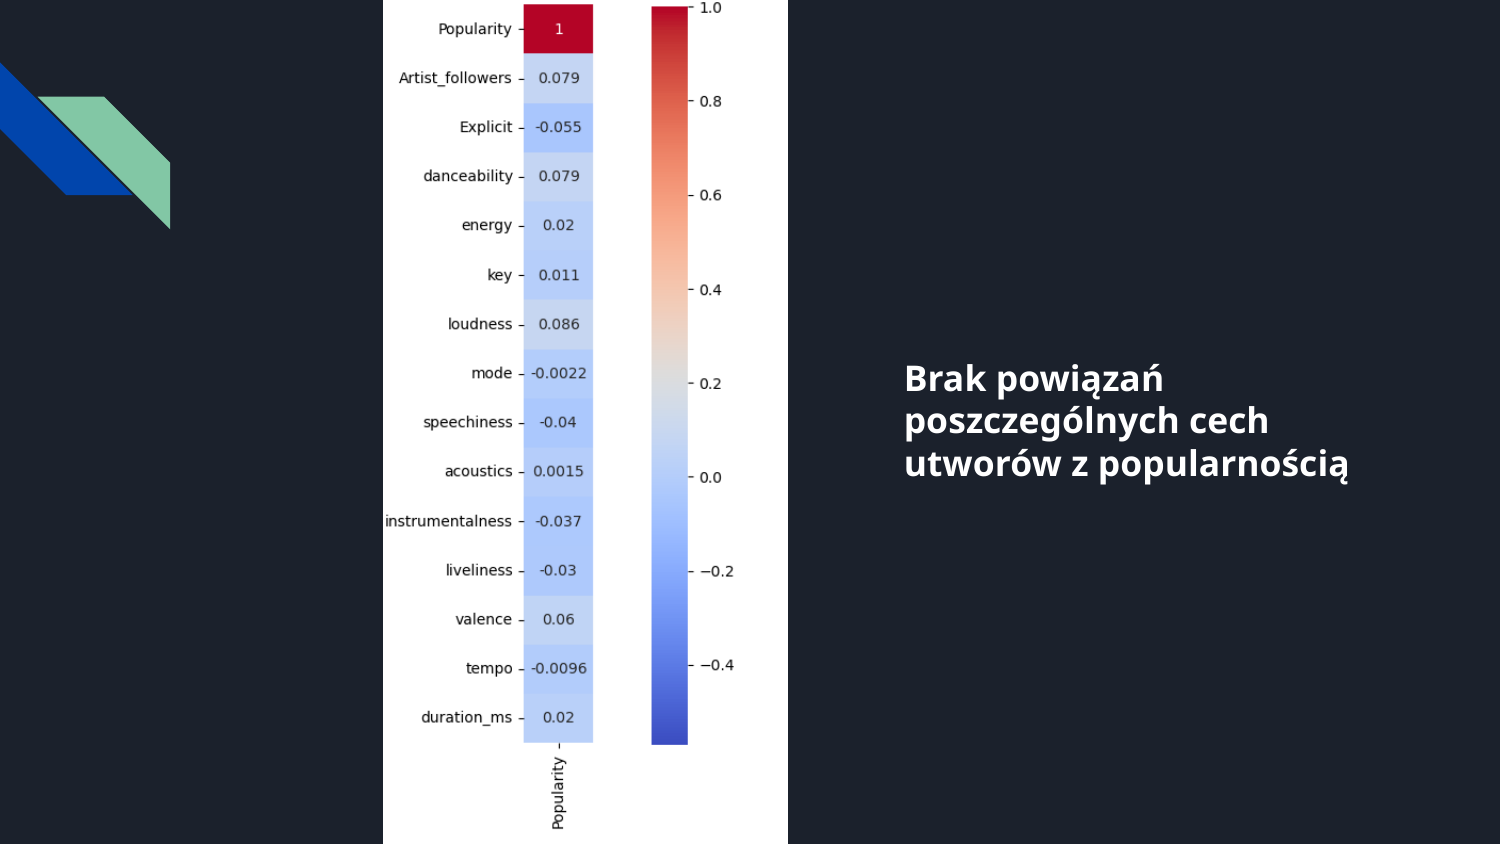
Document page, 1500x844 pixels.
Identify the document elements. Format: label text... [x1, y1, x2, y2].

text_box Brak powiązań poszczególnych cech utworów z popularnością [888, 340, 1424, 499]
picture [383, 0, 788, 844]
